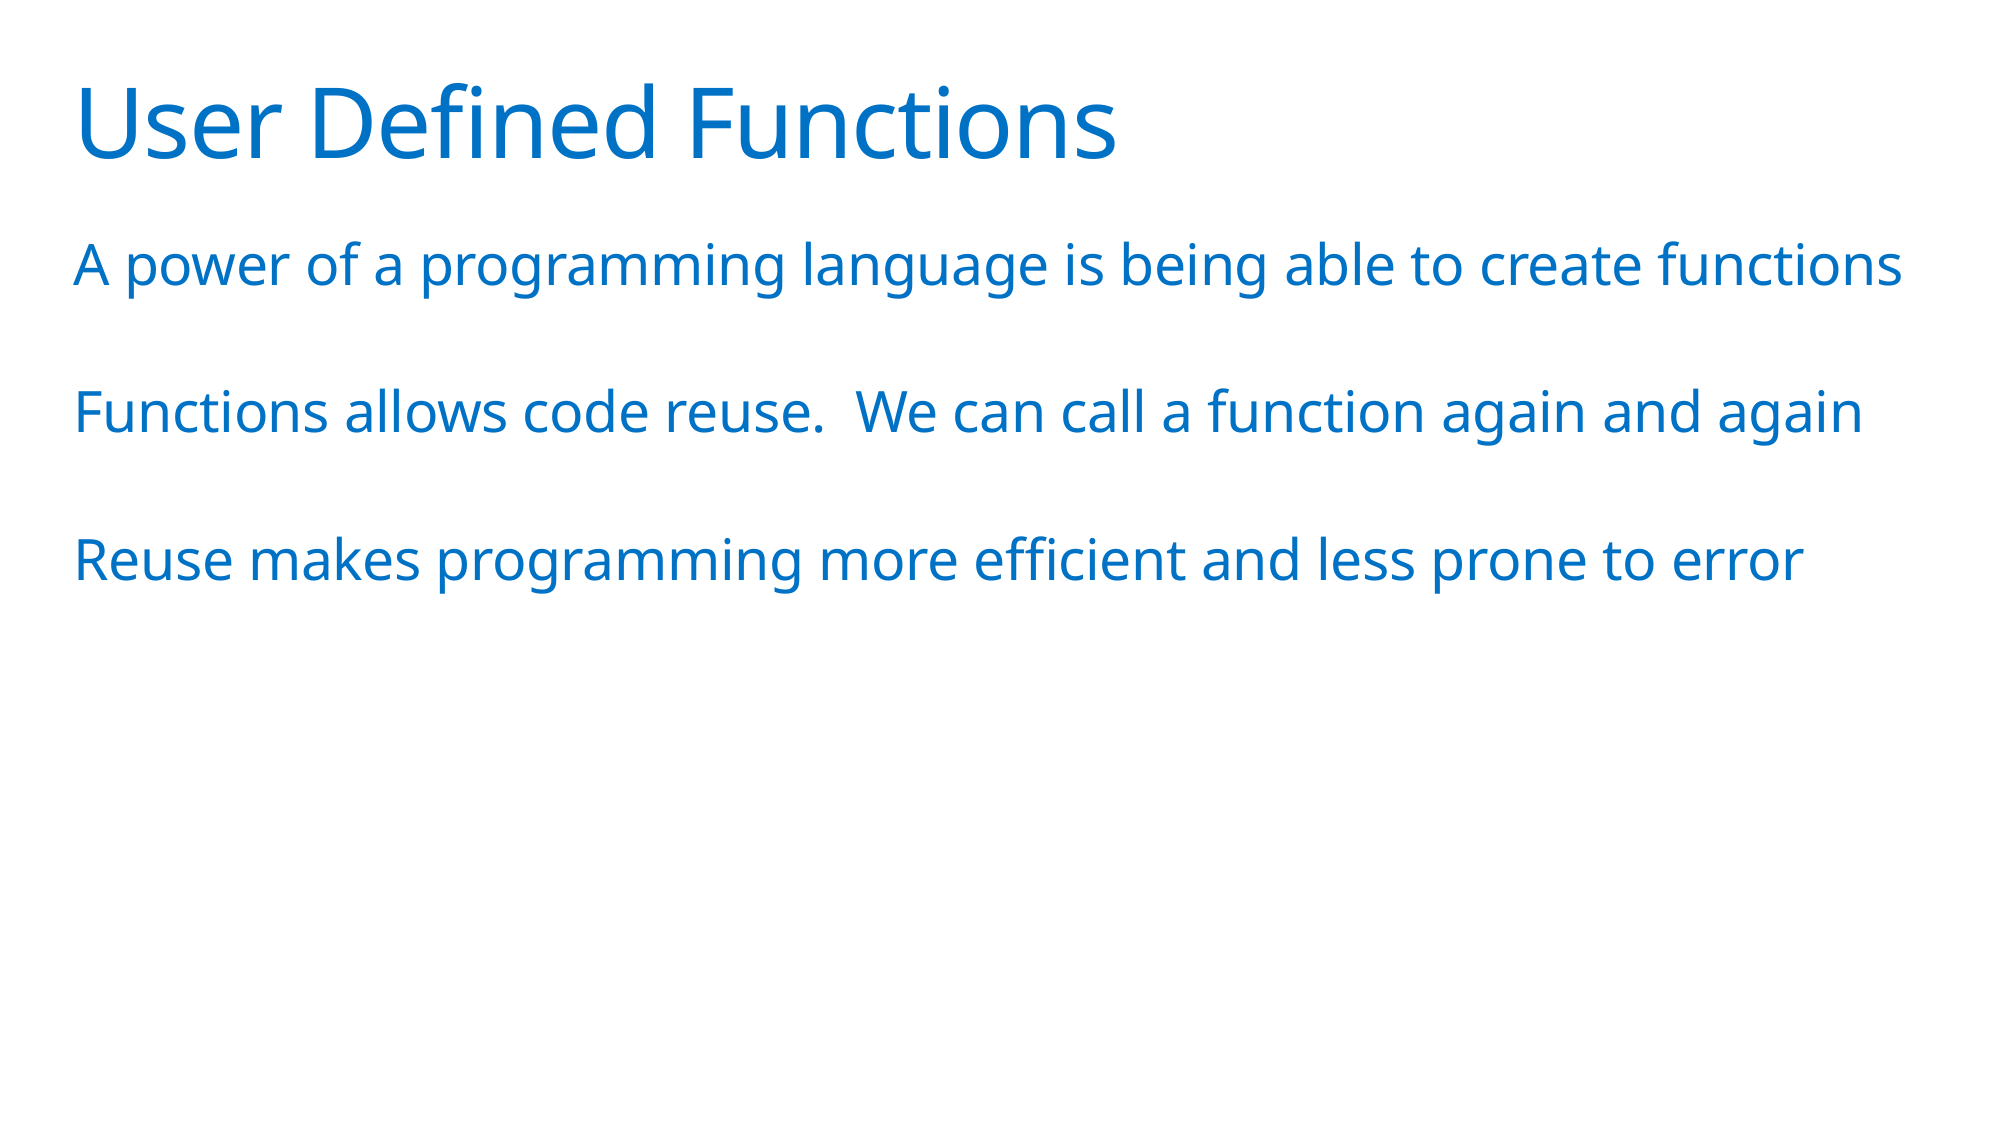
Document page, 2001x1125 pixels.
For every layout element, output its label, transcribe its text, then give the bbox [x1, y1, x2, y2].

list A power of a programming language is being able to create functions Functions allows code reuse. We can call a function again and again Reuse makes programming more efficient and less prone to error [58, 220, 1942, 689]
title User Defined Functions [58, 58, 1942, 206]
